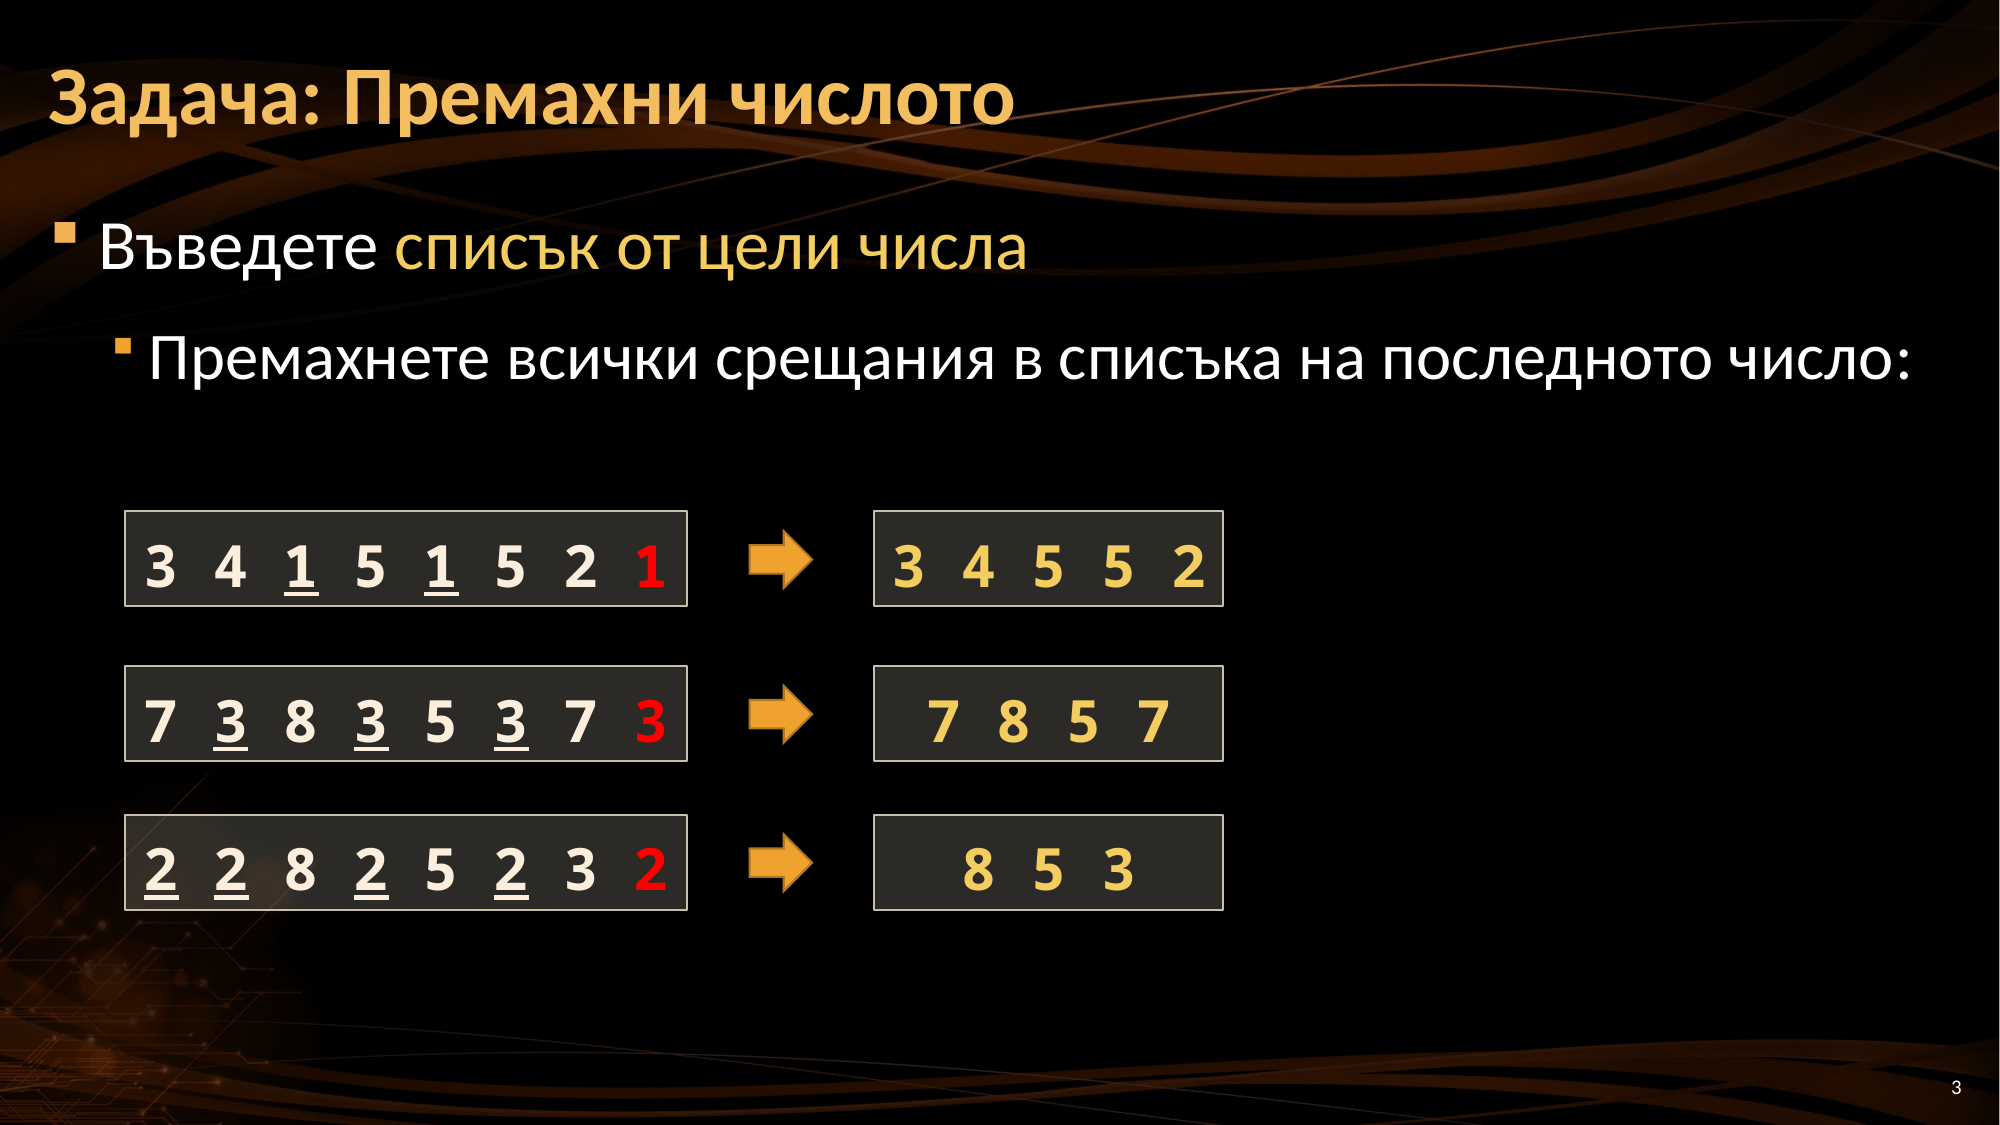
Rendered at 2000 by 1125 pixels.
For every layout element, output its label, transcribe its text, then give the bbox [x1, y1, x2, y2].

picture [0, 0, 2000, 1125]
text_box 2 2 8 2 5 2 3 2 [124, 814, 688, 910]
text_box [748, 831, 814, 894]
text_box 8 5 3 [873, 814, 1224, 910]
text_box 3 4 1 5 1 5 2 1 [124, 511, 688, 607]
slide_number 3 [1897, 1070, 1968, 1103]
title Задача: Премахни числото [30, 6, 1968, 189]
text_box 7 3 8 3 5 3 7 3 [124, 666, 688, 762]
list Въведете списък от цели числа Премахнете всички срещания в списъка на последното число: [31, 189, 1968, 1103]
text_box 7 8 5 7 [873, 665, 1224, 762]
text_box 3 4 5 5 2 [873, 511, 1224, 607]
text_box [748, 683, 814, 746]
text_box [748, 528, 814, 591]
